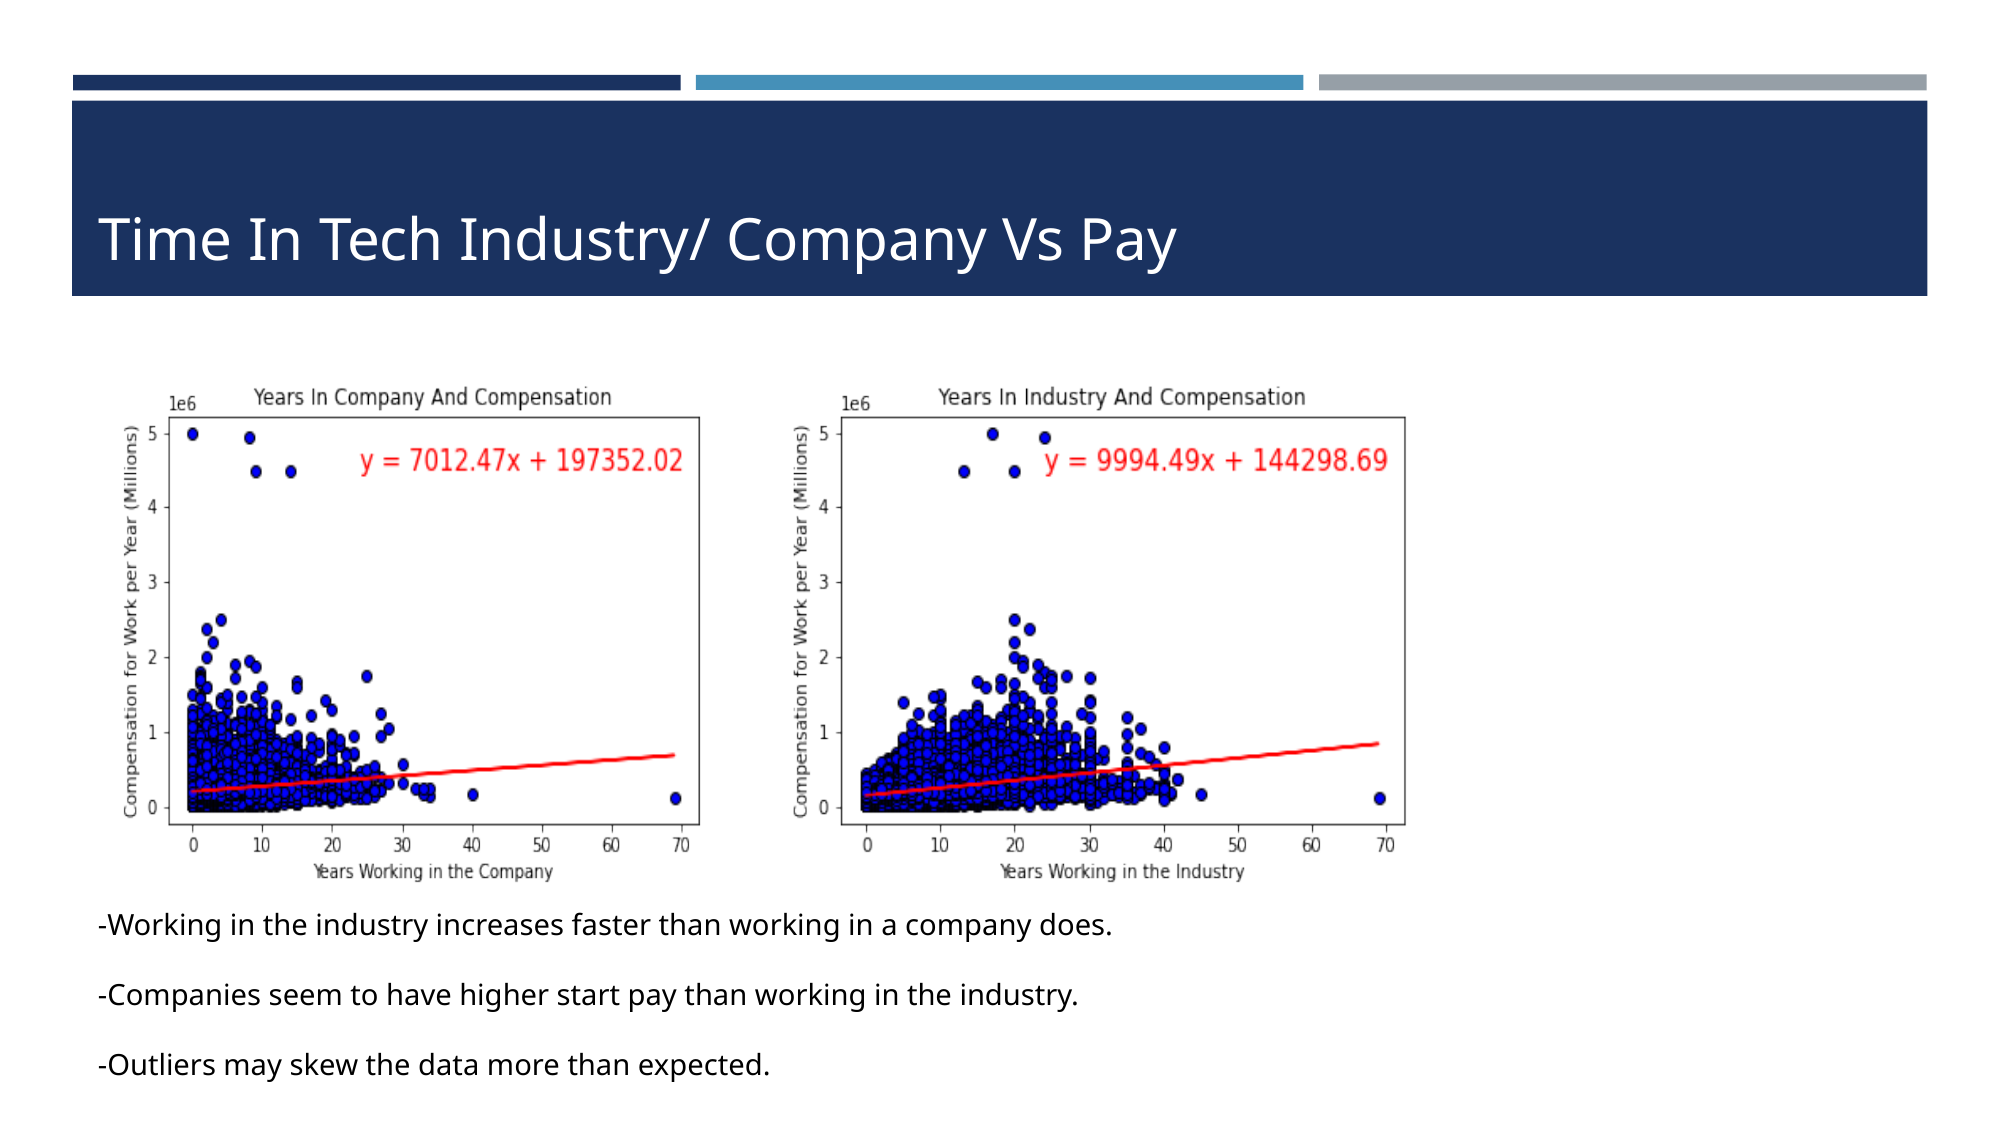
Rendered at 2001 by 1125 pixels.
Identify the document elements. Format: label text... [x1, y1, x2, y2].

text_box -Working in the industry increases faster than working in a company does. -Companies seem to have higher start pay than working in the industry. -Outliers may skew the data more than expected. [82, 900, 1383, 1096]
picture [82, 350, 1478, 892]
title Time In Tech Industry/ Company Vs Pay [83, 112, 1893, 280]
